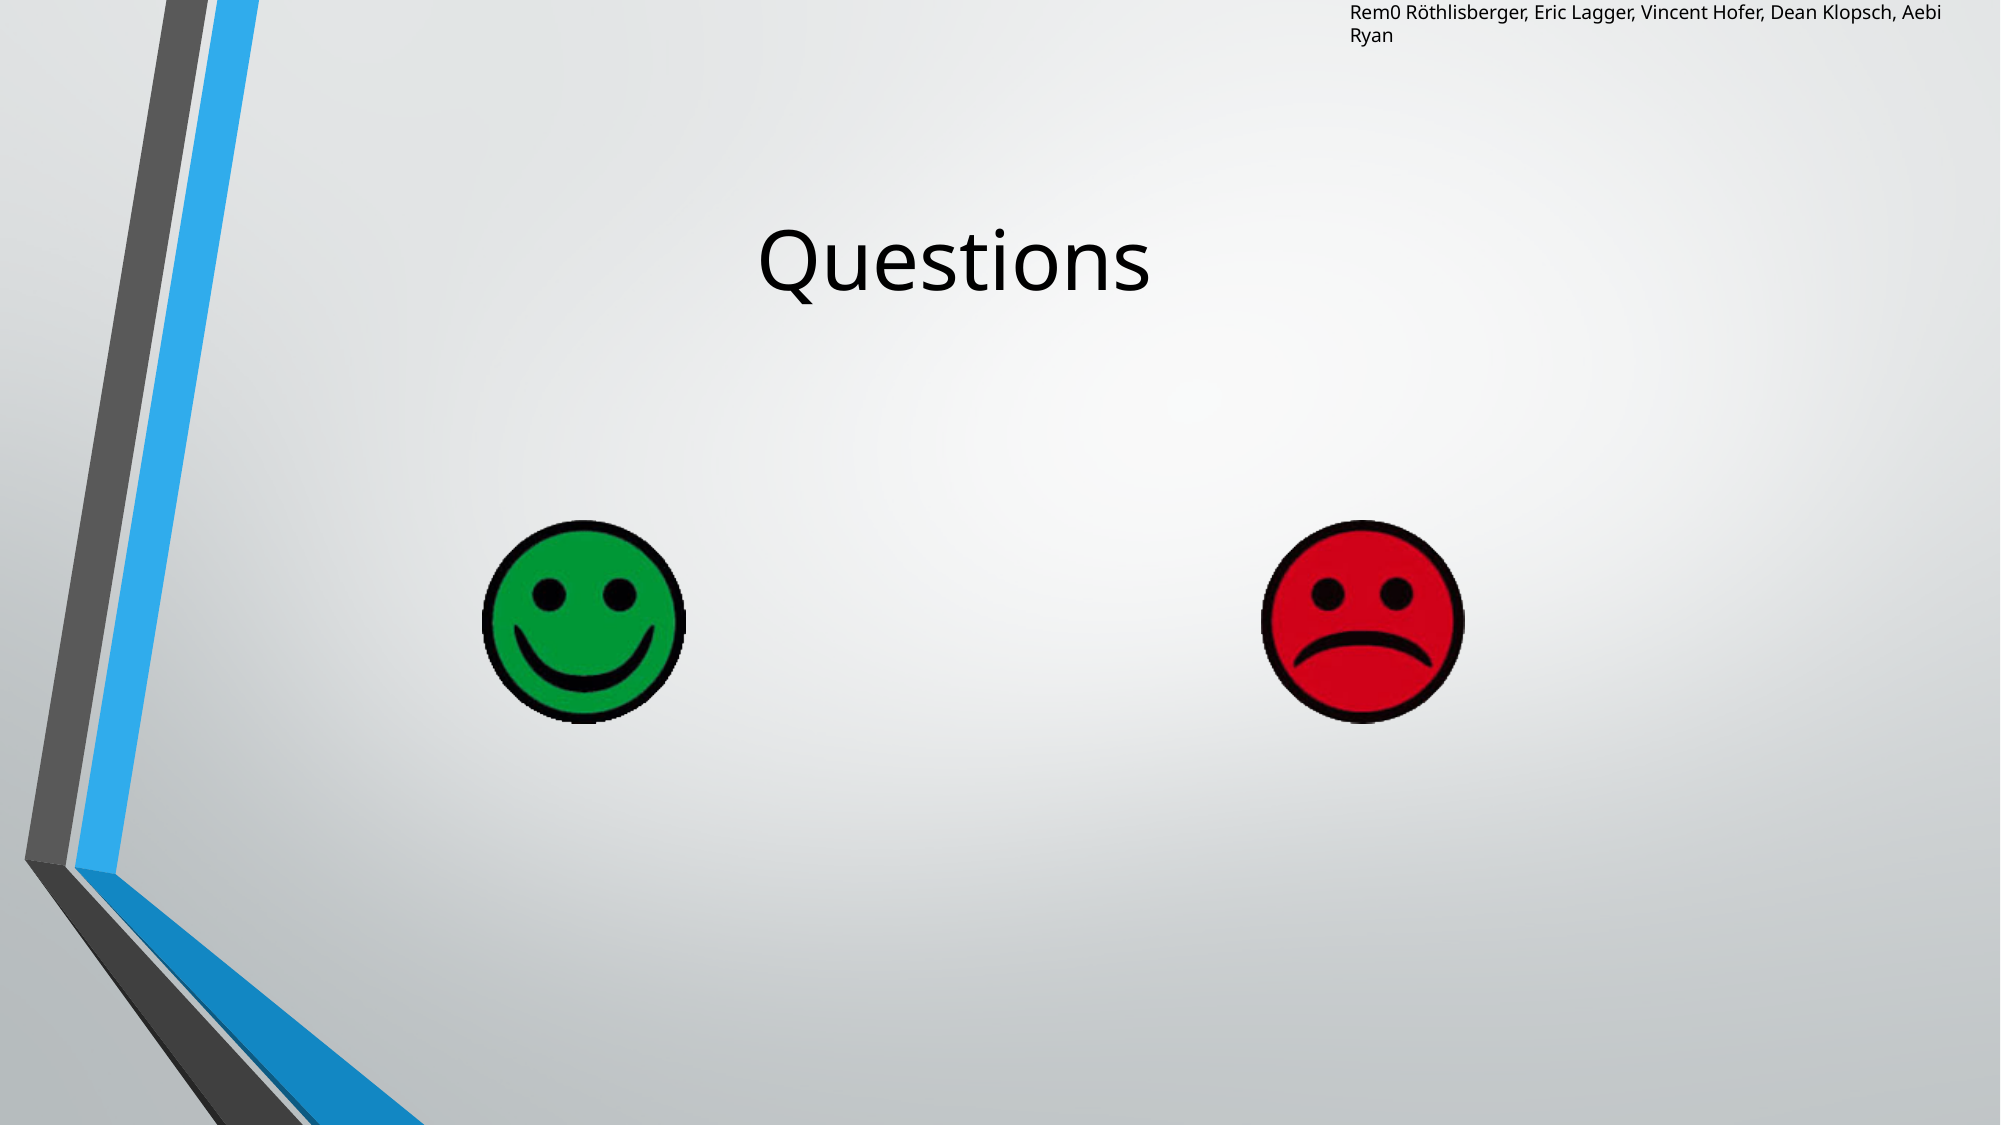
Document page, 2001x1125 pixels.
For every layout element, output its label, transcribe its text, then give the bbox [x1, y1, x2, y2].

picture [1261, 520, 1466, 724]
title Questions [133, 113, 1777, 401]
text_box Rem0 Röthlisberger, Eric Lagger, Vincent Hofer, Dean Klopsch, Aebi Ryan [1334, 0, 2000, 54]
picture [481, 520, 686, 724]
